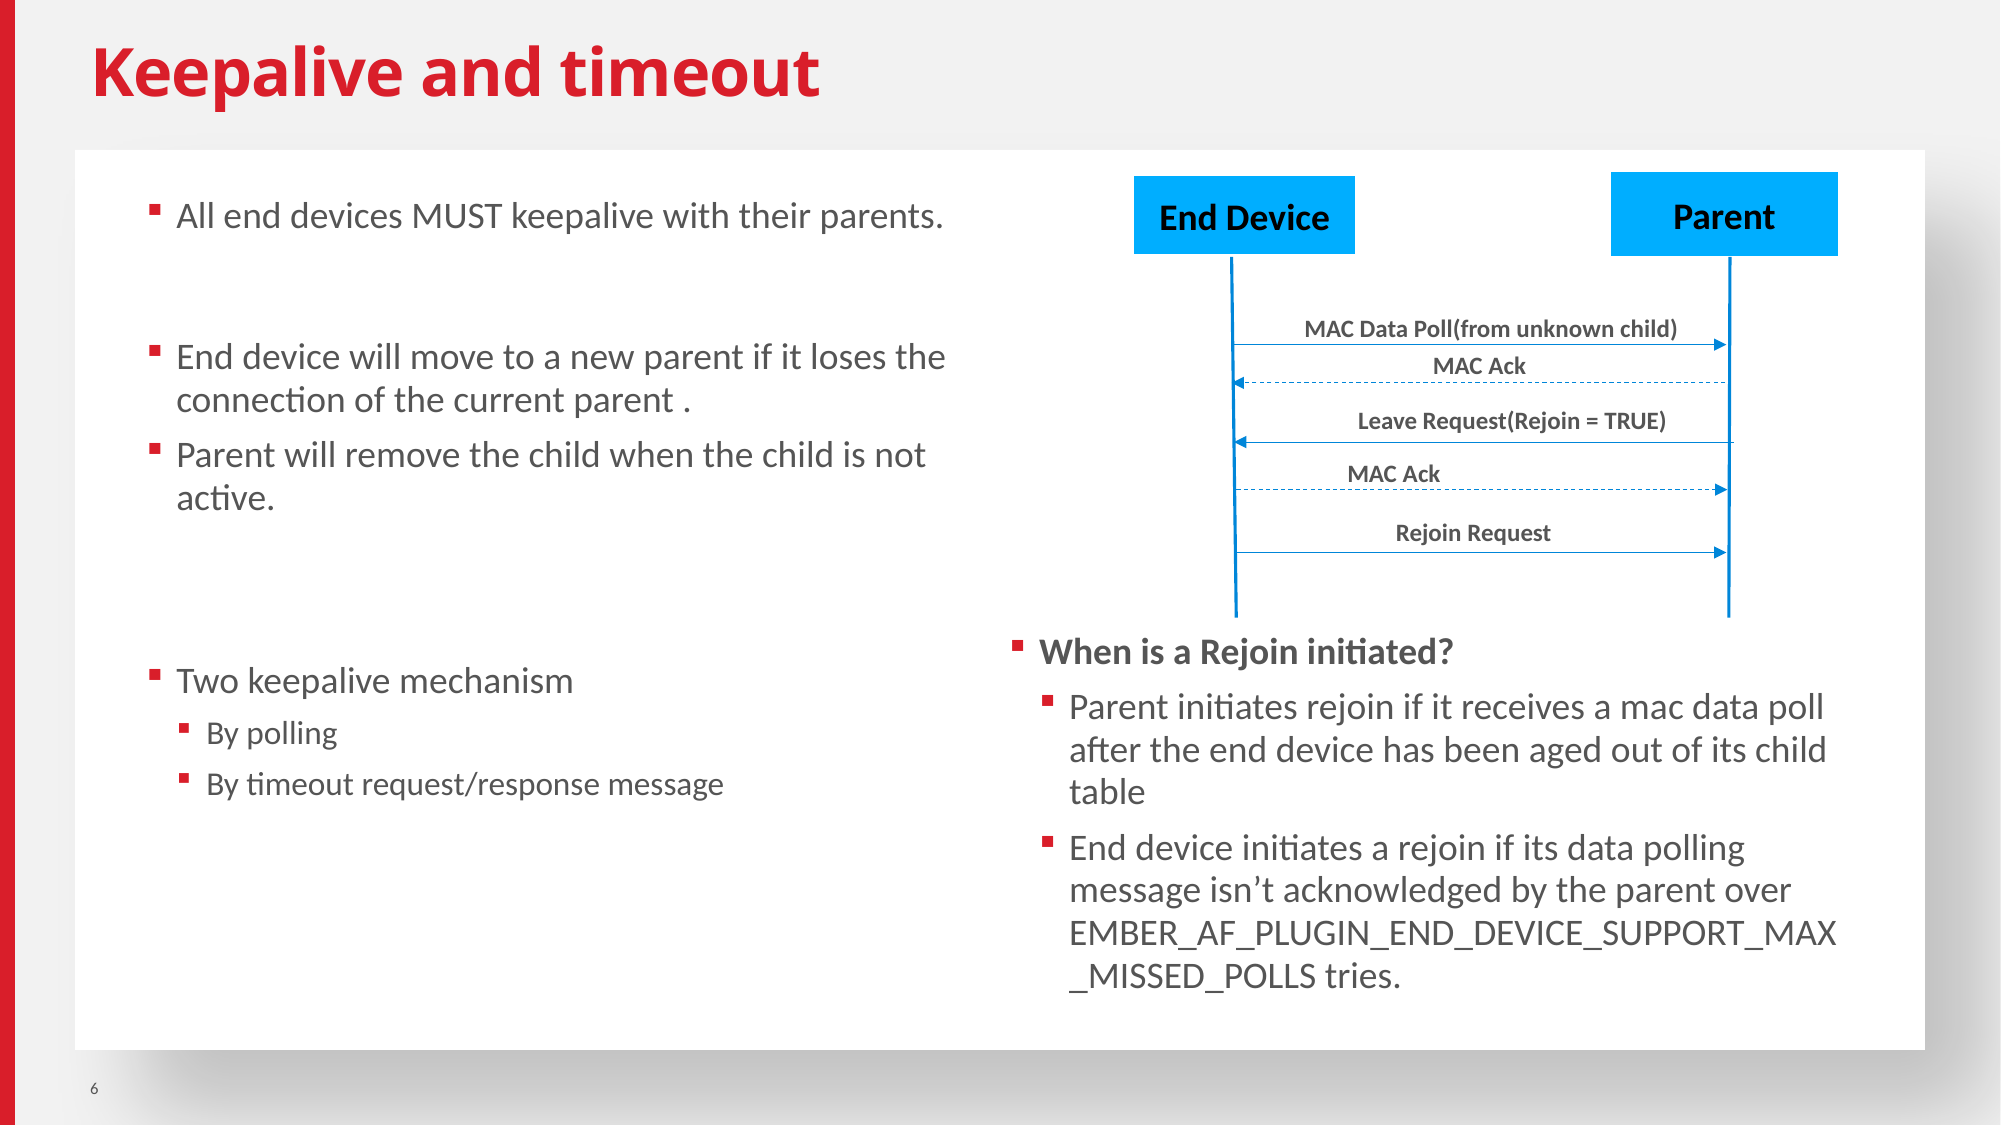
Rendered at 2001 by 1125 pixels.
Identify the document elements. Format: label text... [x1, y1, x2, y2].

slide_number 6 [75, 1050, 128, 1125]
text_box End device will move to a new parent if it loses the connection of the current parent . Parent will remove the child when the child is not active. [101, 327, 1008, 564]
text_box Two keepalive mechanism By polling By timeout request/response message [101, 651, 1008, 836]
list All end devices MUST keepalive with their parents. [101, 186, 1008, 255]
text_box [1132, 174, 1837, 618]
text_box When is a Rejoin initiated? Parent initiates rejoin if it receives a mac data poll after the end device has been aged out of its child table End device initiates a rejoin if its data polling message isn’t acknowledged by the parent over EMBER_AF_PLUGIN_END_DEVICE_SUPPORT_MAX_MISSED_POLLS tries. [964, 622, 1871, 1021]
title Keepalive and timeout [75, 0, 1925, 150]
